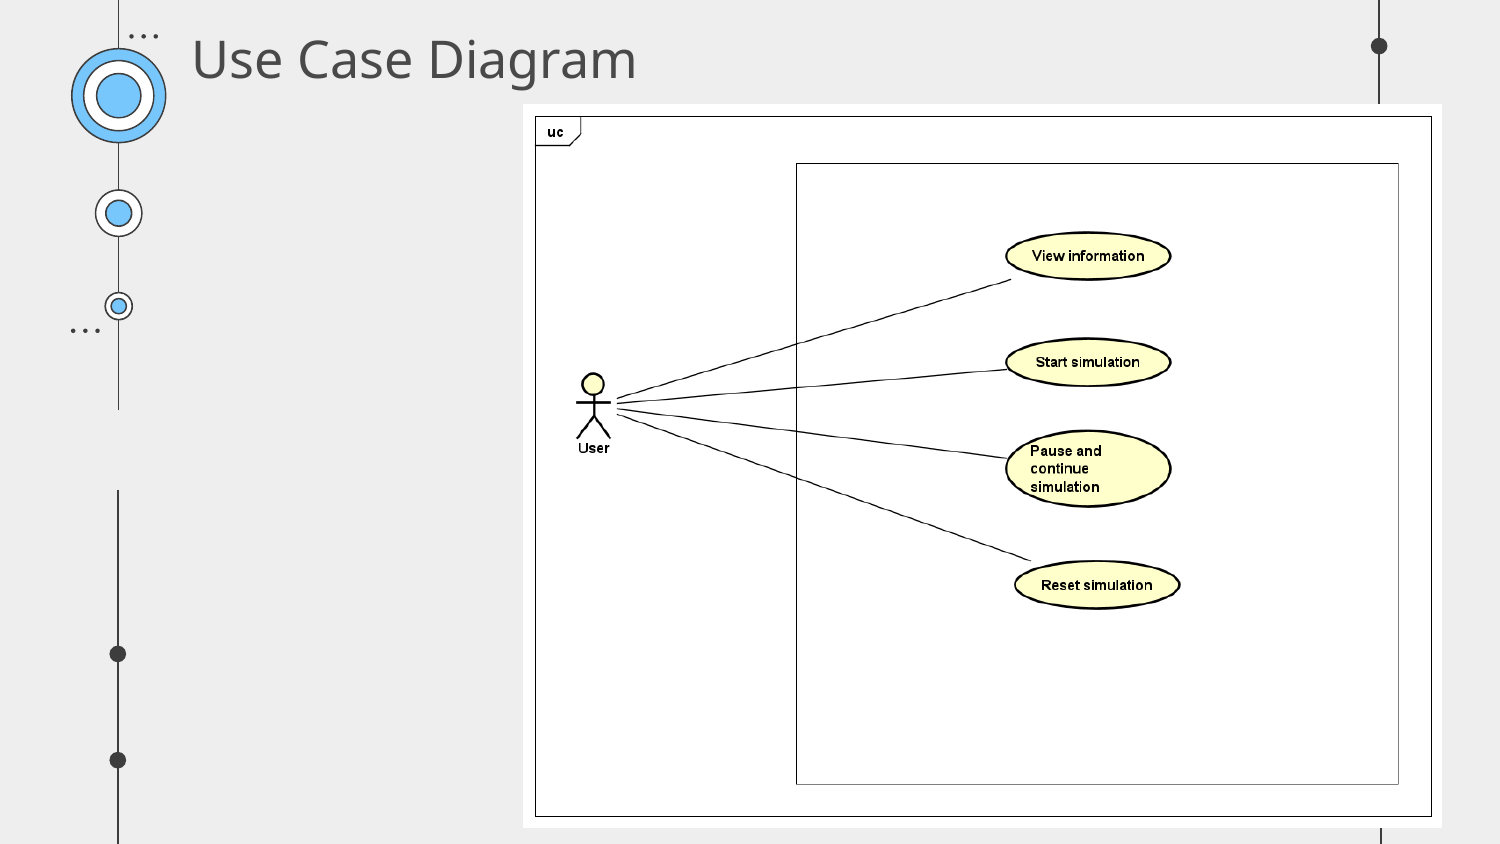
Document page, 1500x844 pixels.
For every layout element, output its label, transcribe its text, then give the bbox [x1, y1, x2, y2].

title Use Case Diagram [176, 10, 1079, 105]
picture [523, 104, 1442, 828]
